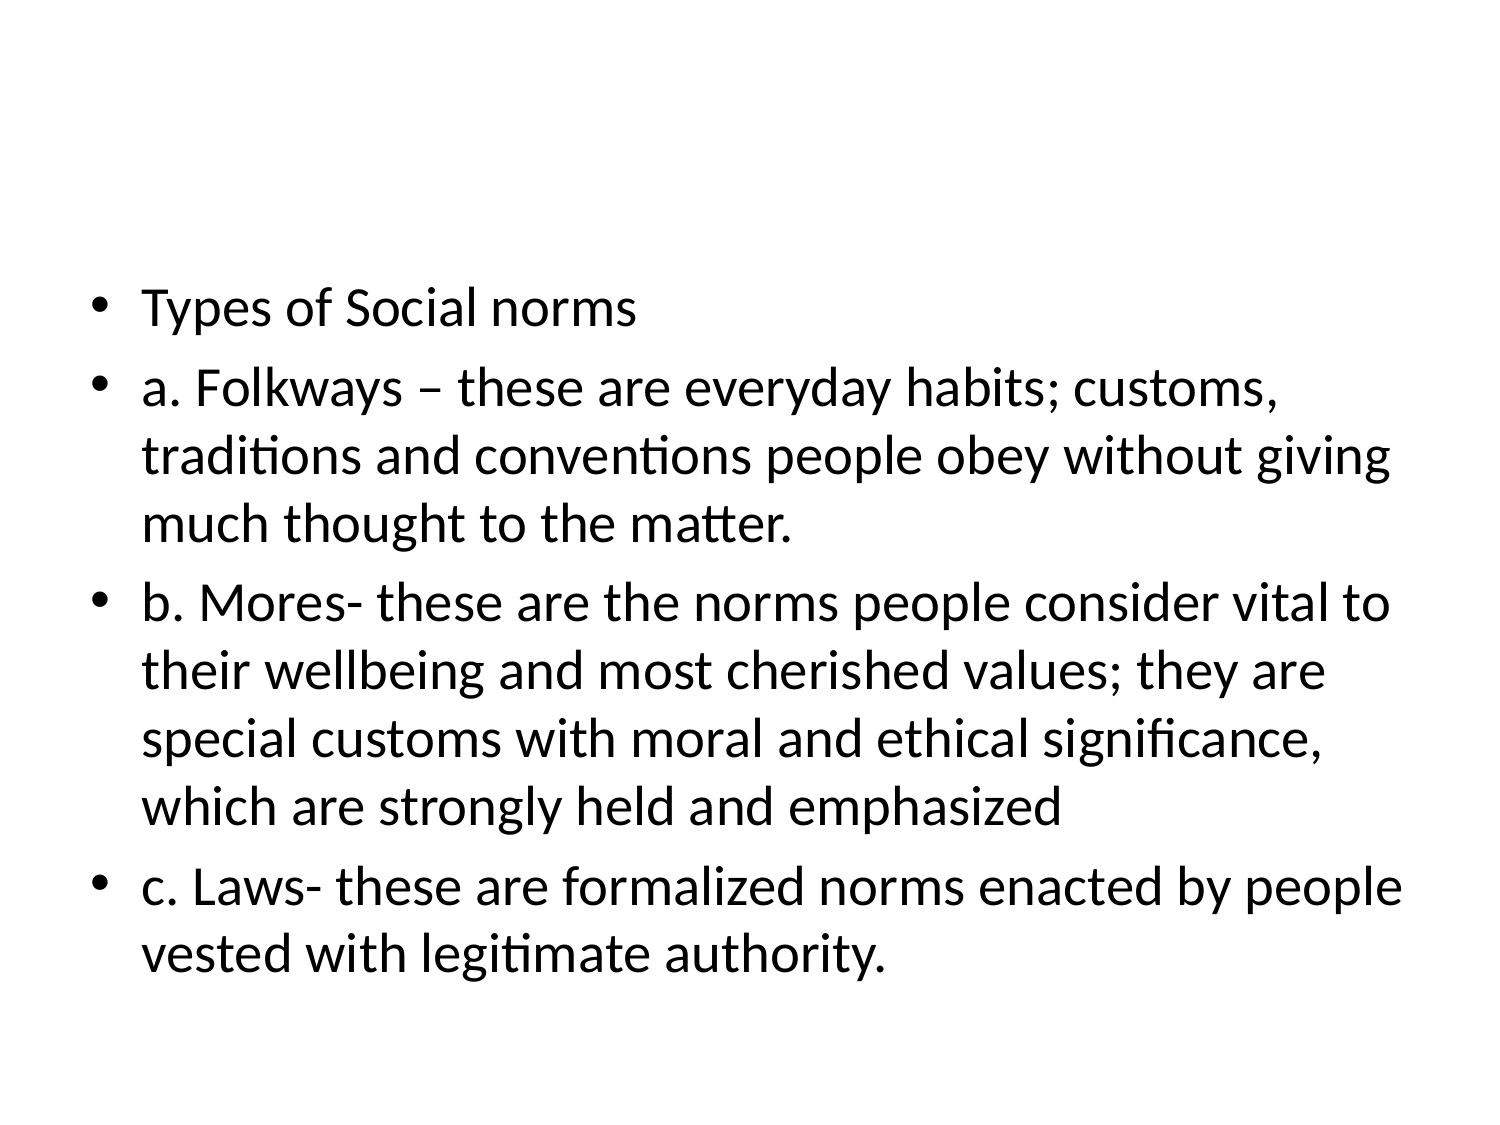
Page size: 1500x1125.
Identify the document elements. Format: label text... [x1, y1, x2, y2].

list Types of Social norms a. Folkways – these are everyday habits; customs, traditions and conventions people obey without giving much thought to the matter. b. Mores- these are the norms people consider vital to their wellbeing and most cherished values; they are special customs with moral and ethical significance, which are strongly held and emphasized c. Laws- these are formalized norms enacted by people vested with legitimate authority. [75, 262, 1425, 1005]
